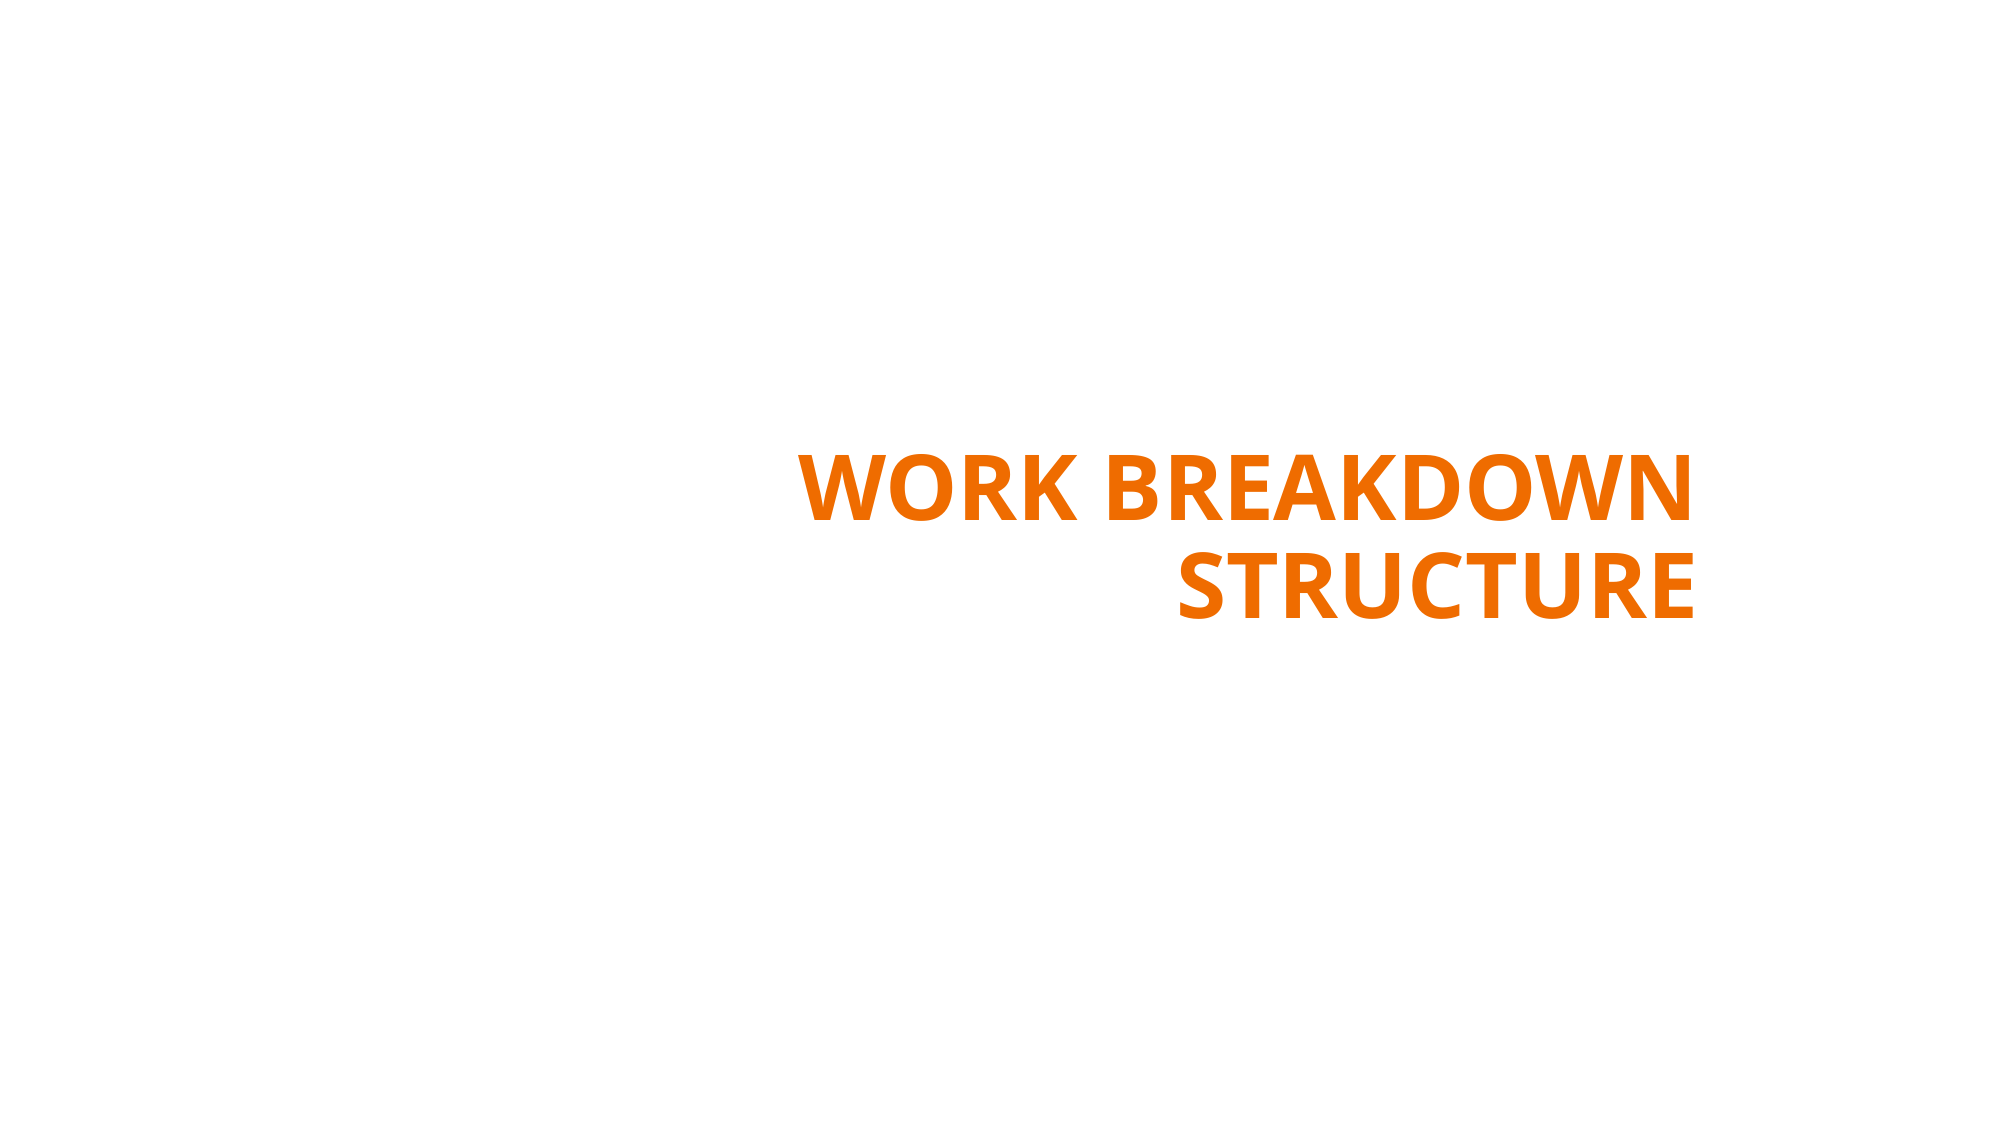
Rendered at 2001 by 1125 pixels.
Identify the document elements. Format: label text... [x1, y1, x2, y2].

title WORK BREAKDOWN STRUCTURE [300, 433, 1714, 647]
